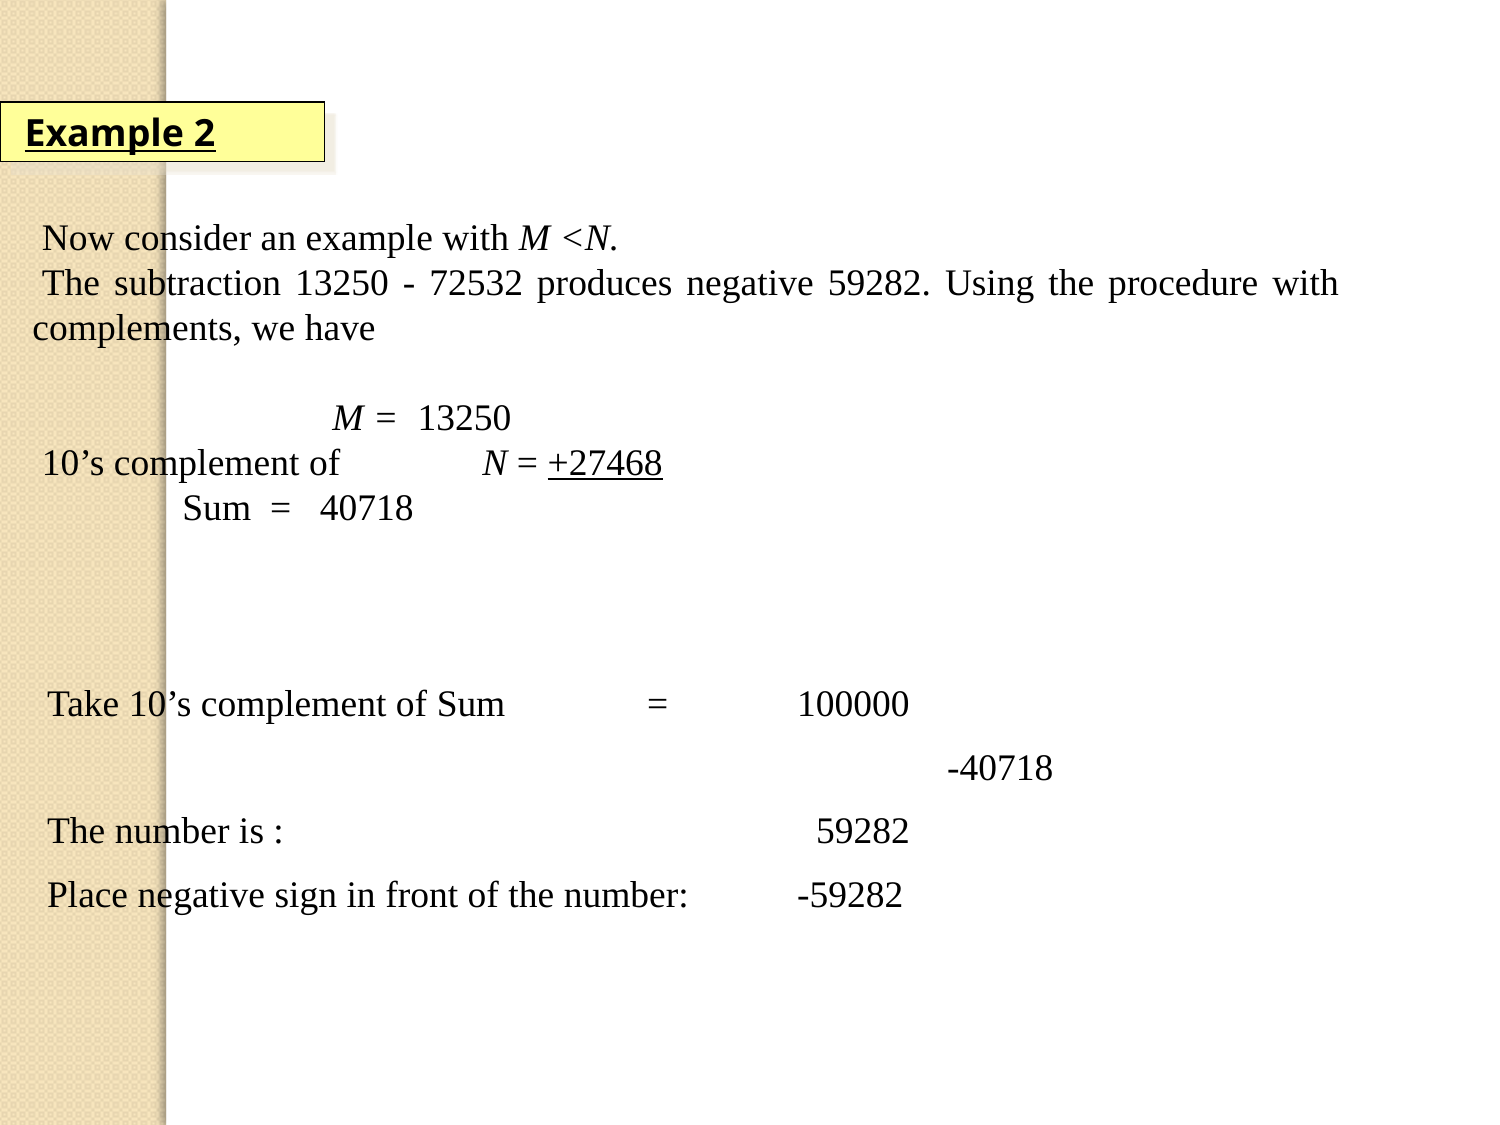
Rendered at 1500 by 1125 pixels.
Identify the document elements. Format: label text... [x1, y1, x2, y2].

text_box Example 2 [0, 101, 325, 162]
text_box Take 10’s complement of Sum = 100000 -40718 The number is : 59282 Place negative sign in front of the number: -59282 [32, 671, 1270, 987]
text_box Now consider an example with M <N. The subtraction 13250 - 72532 produces negative 59282. Using the procedure with complements, we have M = 13250 10’s complement of N = +27468 Sum = 40718 [17, 160, 1356, 536]
